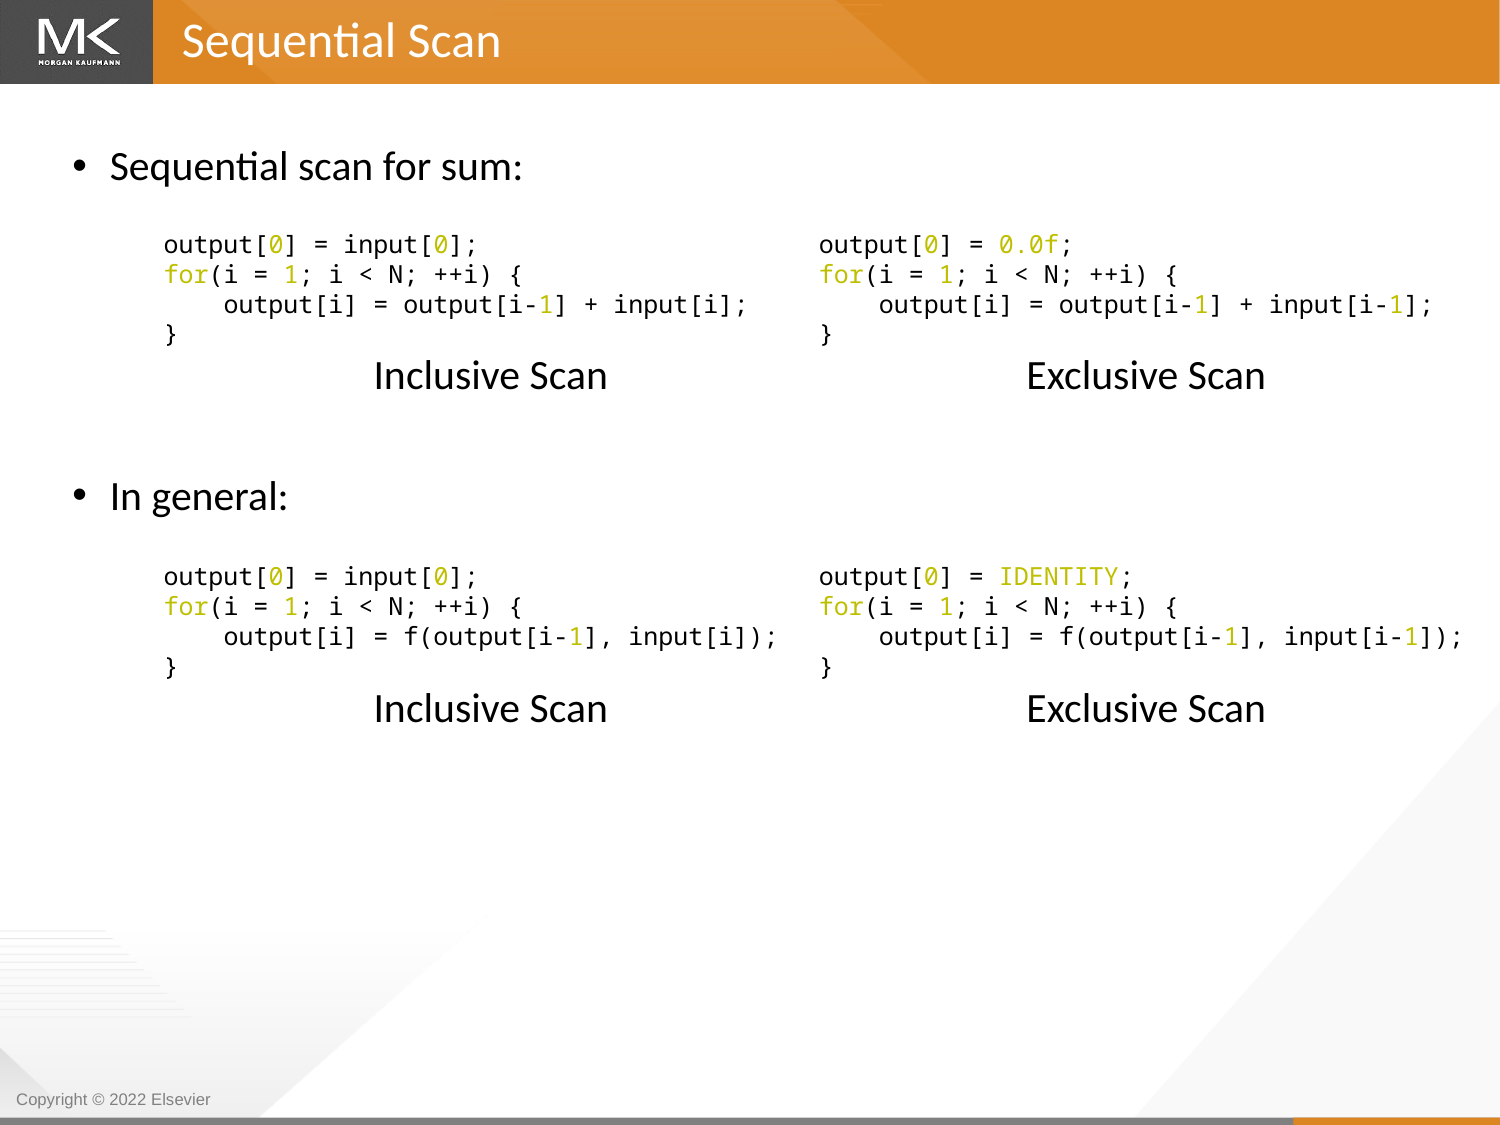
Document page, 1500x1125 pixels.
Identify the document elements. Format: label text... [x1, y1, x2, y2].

picture [0, 908, 495, 1117]
text_box output[0] = IDENTITY; for(i = 1; i < N; ++i) { output[i] = f(output[i-1], input[i-1]); } Exclusive Scan [804, 553, 1489, 738]
list Sequential scan for sum: In general: [57, 137, 1447, 1054]
text_box output[0] = input[0]; for(i = 1; i < N; ++i) { output[i] = f(output[i-1], input[i]); } Inclusive Scan [148, 553, 804, 738]
list Sequential Scan [167, 7, 1461, 82]
text_box output[0] = input[0]; for(i = 1; i < N; ++i) { output[i] = output[i-1] + input[i]; } Inclusive Scan [148, 220, 804, 406]
text_box output[0] = 0.0f; for(i = 1; i < N; ++i) { output[i] = output[i-1] + input[i-1]; } Exclusive Scan [804, 220, 1489, 406]
picture [0, 0, 1500, 84]
